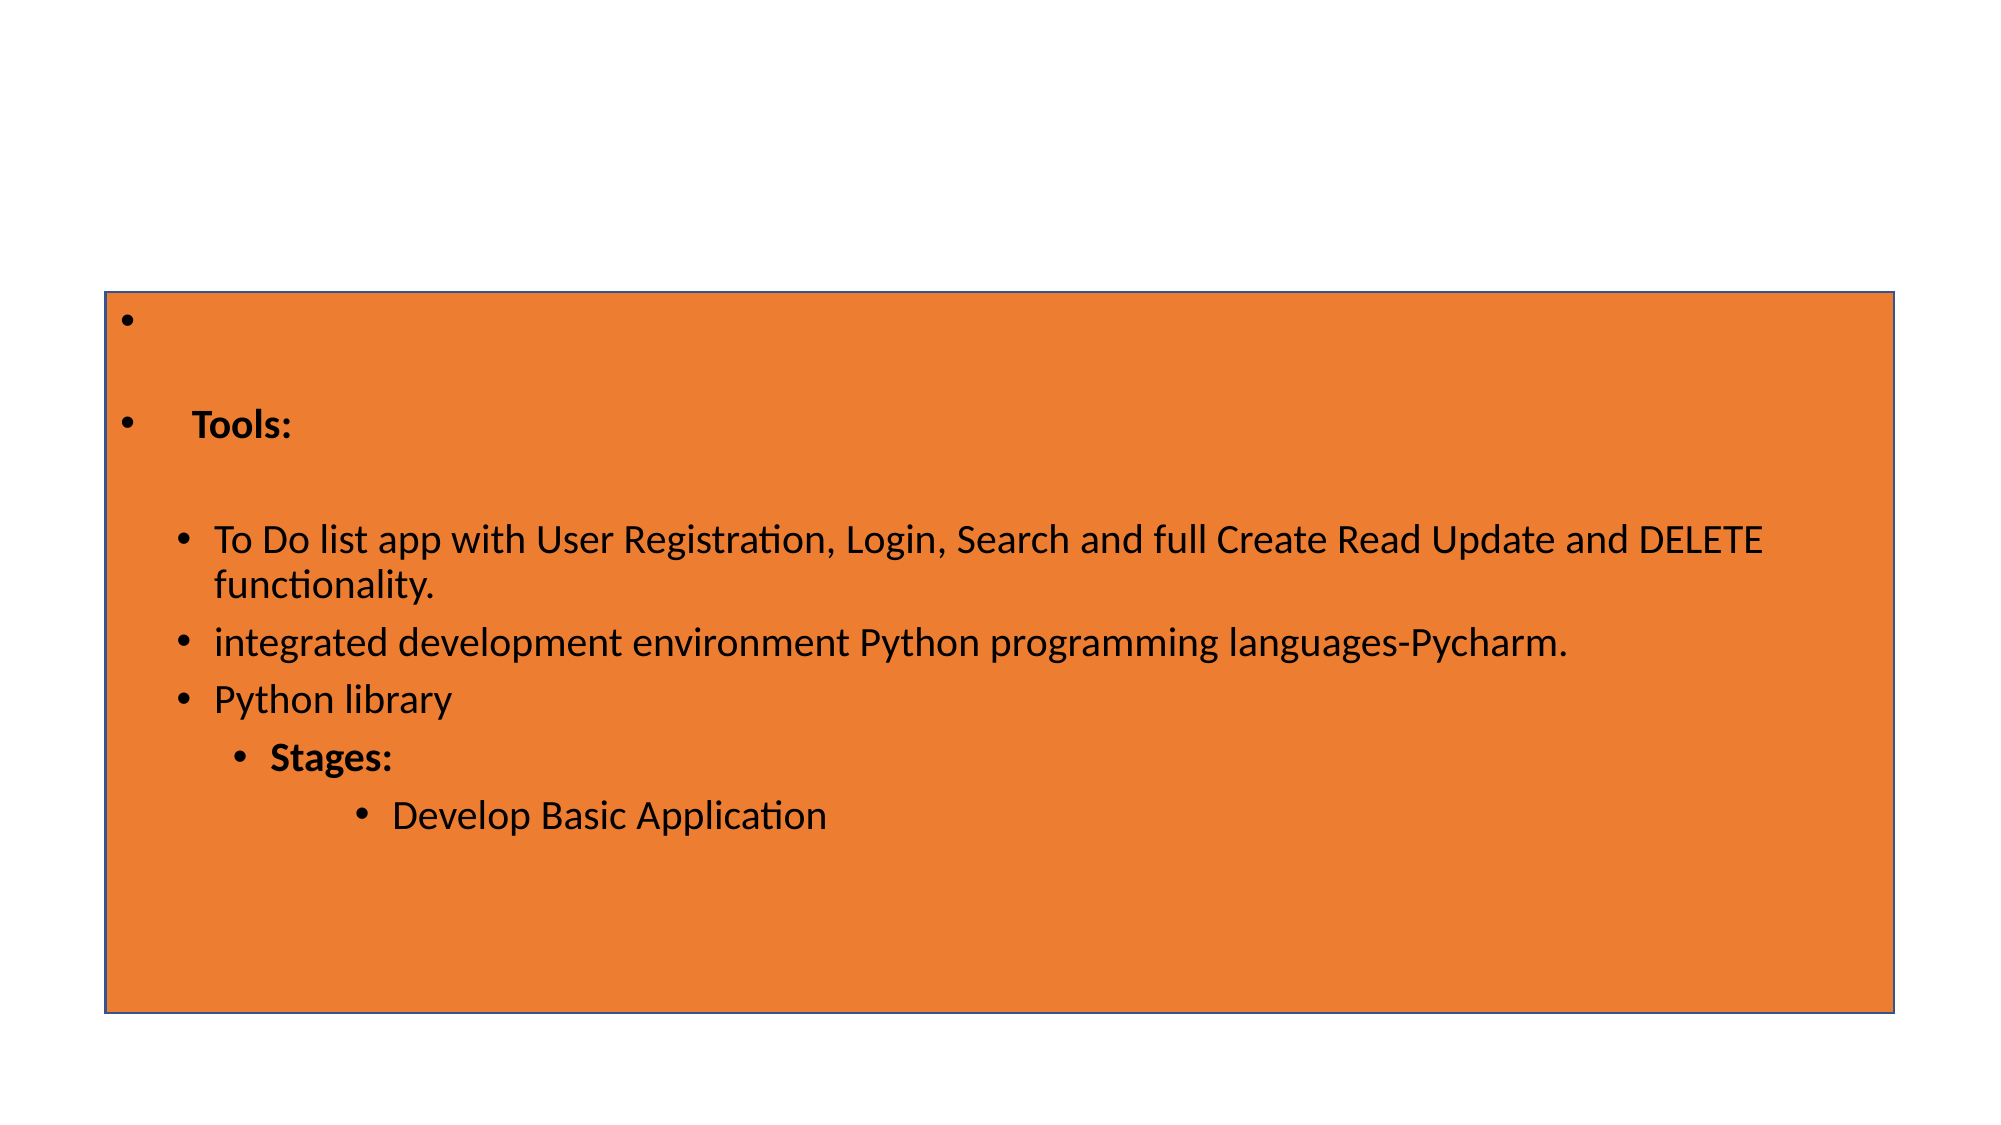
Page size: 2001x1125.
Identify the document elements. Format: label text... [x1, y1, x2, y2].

text_box Tools: To Do list app with User Registration, Login, Search and full Create Read Update and DELETE functionality. integrated development environment Python programming languages-Pycharm. Python library Stages: Develop Basic Application [104, 291, 1895, 1014]
